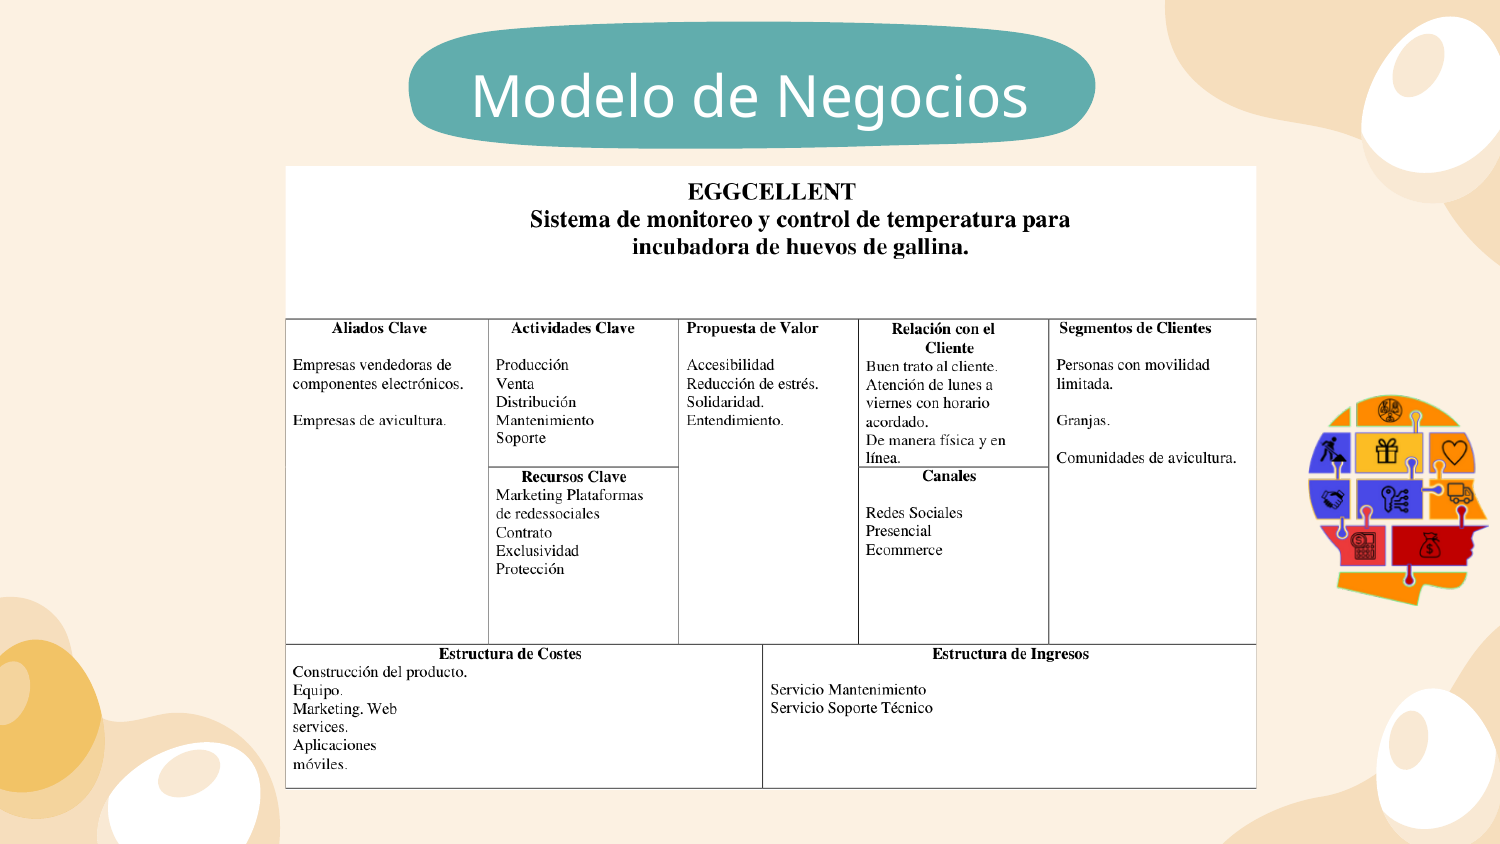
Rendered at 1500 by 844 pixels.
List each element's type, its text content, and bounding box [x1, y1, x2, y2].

title Modelo de Negocios [404, 24, 1096, 163]
picture [285, 166, 1500, 790]
